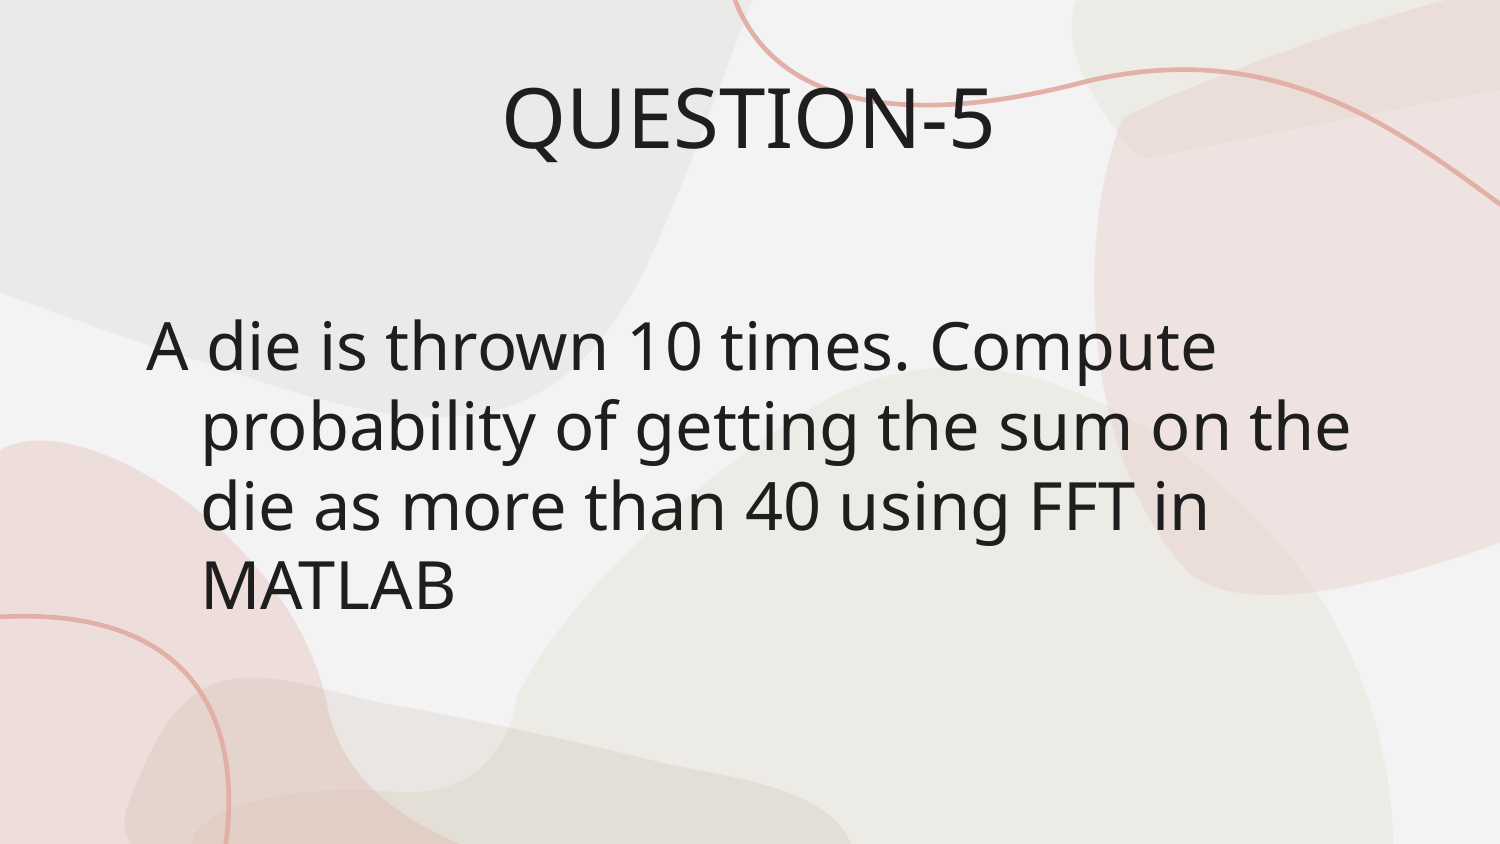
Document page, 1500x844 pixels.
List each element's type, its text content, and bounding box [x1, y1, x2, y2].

title QUESTION-5 [271, 41, 1227, 203]
subtitle A die is thrown 10 times. Compute probability of getting the sum on the die as more than 40 using FFT in MATLAB [110, 217, 1389, 709]
